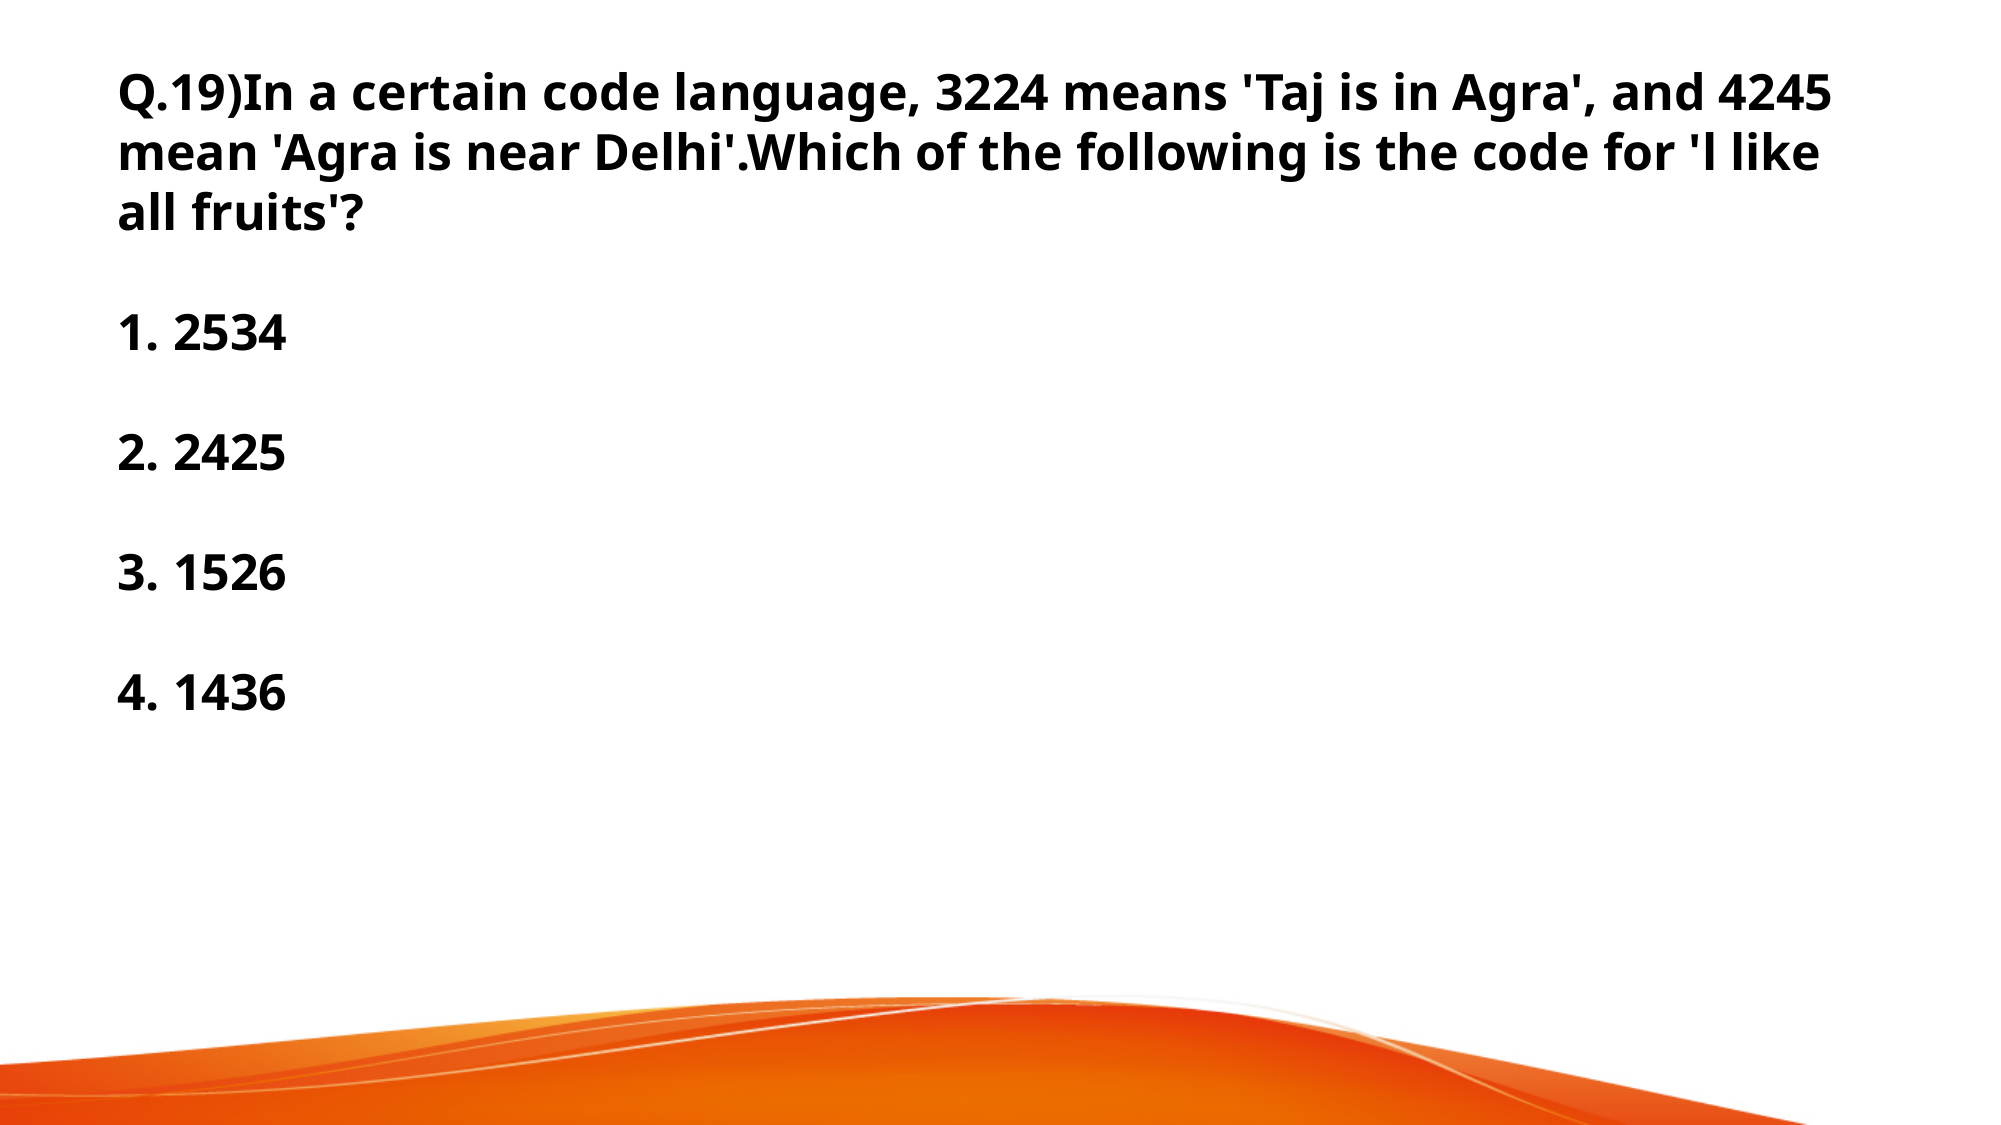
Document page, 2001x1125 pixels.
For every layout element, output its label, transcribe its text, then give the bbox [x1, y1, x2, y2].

text_box Q.19)In a certain code language, 3224 means 'Taj is in Agra', and 4245 mean 'Agra is near Delhi'.Which of the following is the code for 'l like all fruits'? 1. 2534 2. 2425 3. 1526 4. 1436 [102, 53, 1871, 729]
picture [0, 0, 2000, 1125]
